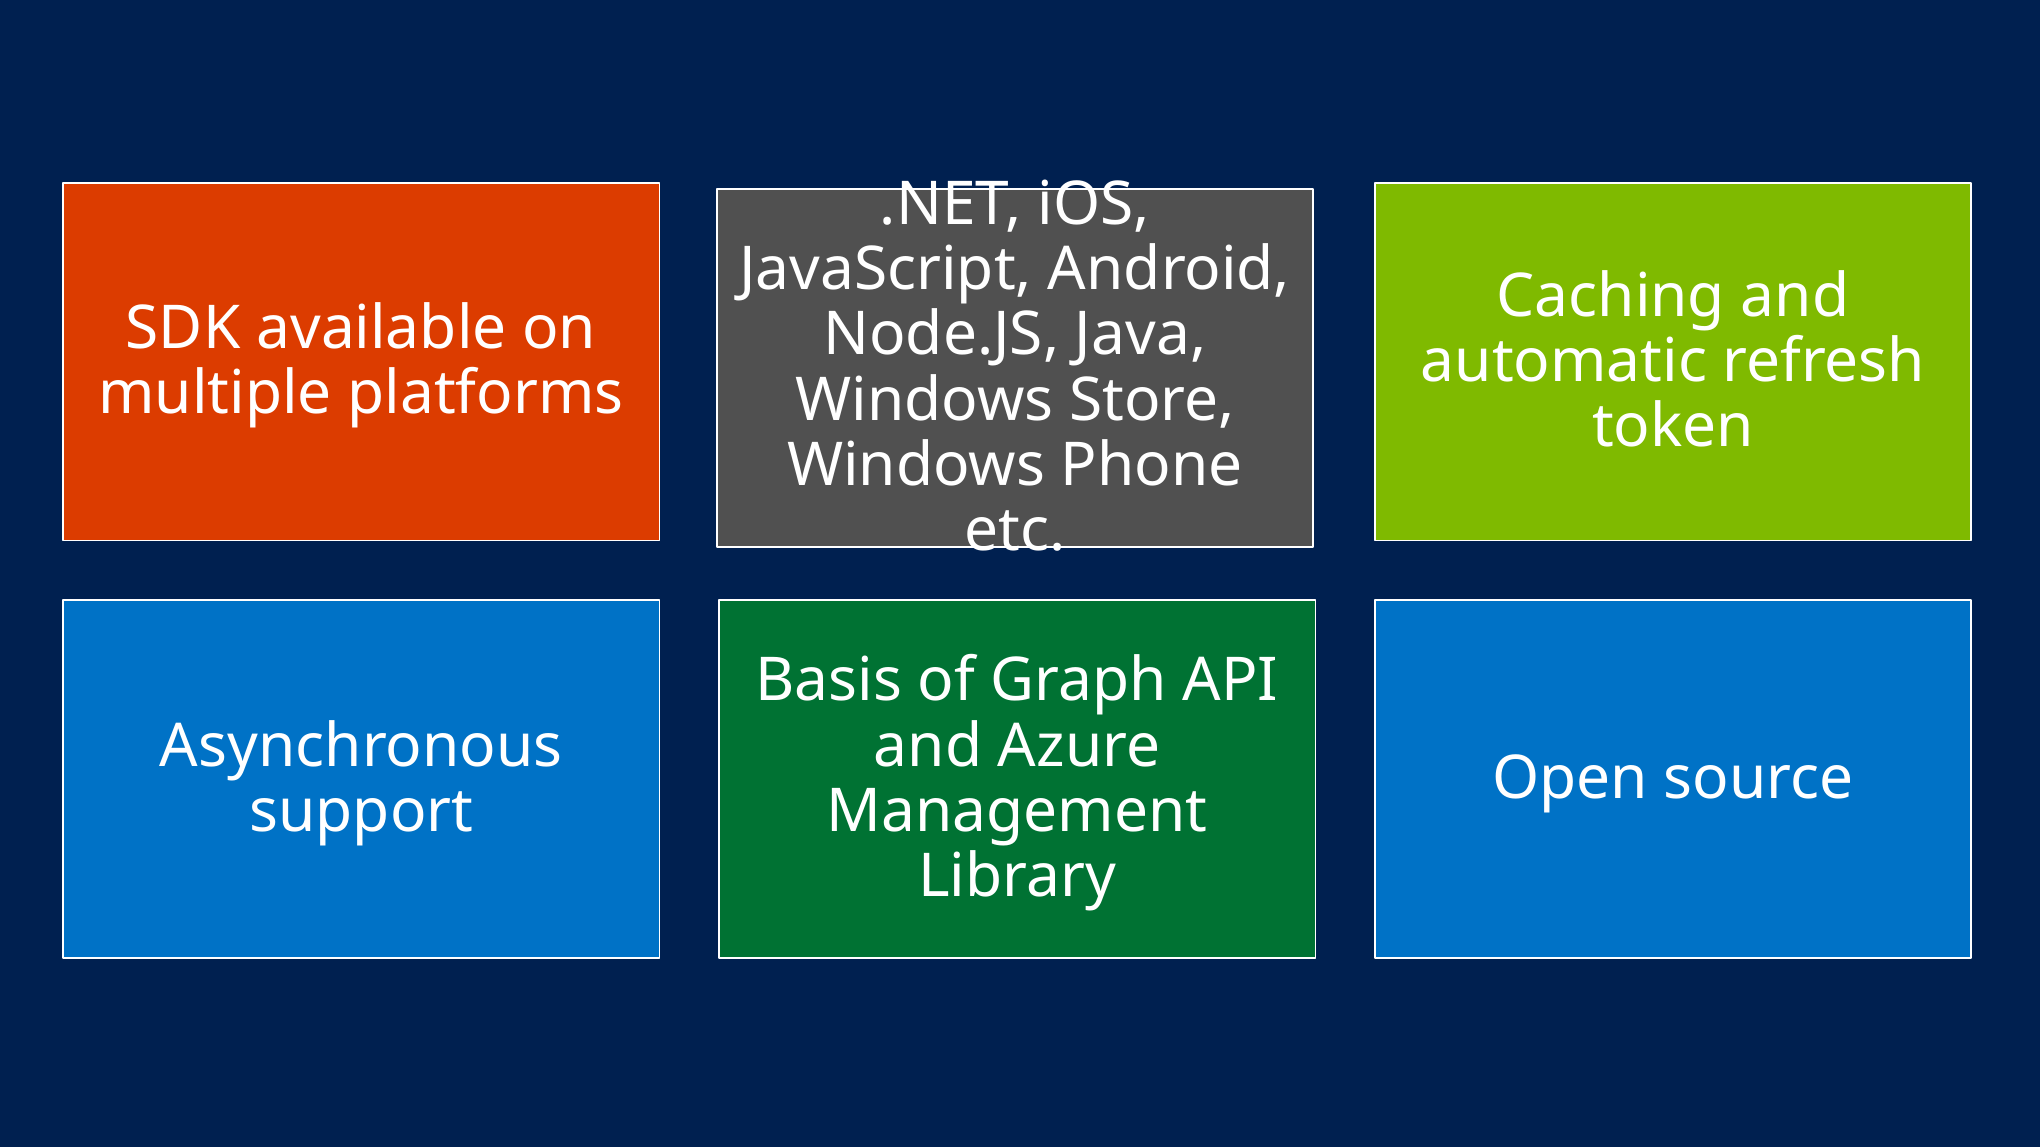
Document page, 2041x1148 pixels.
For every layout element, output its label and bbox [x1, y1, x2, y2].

text_box [62, 47, 1972, 1094]
